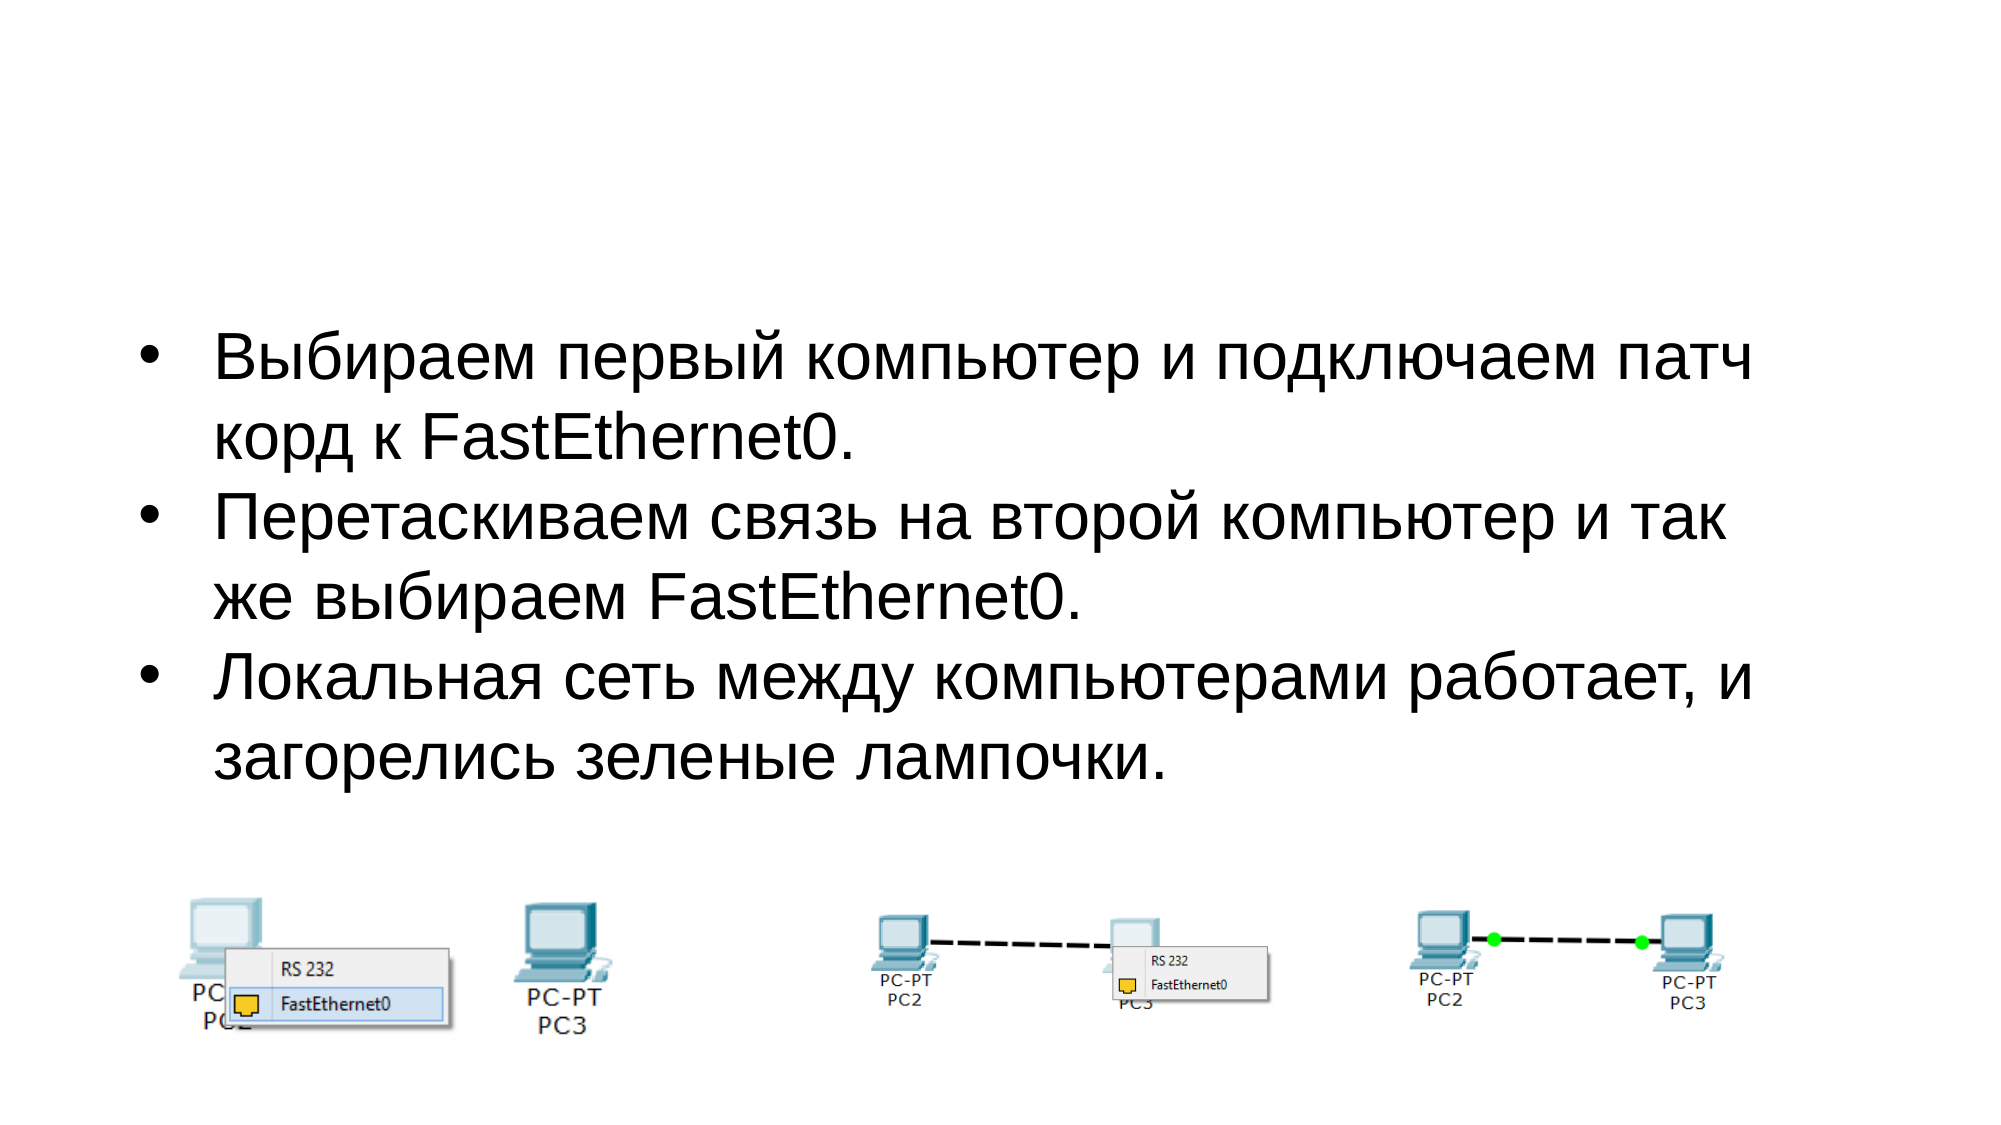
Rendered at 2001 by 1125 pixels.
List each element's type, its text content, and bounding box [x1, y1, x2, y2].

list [59, 793, 719, 1122]
picture [802, 867, 1334, 1049]
text_box Выбираем первый компьютер и подключаем патч корд к FastEthernet0. Перетаскиваем связь на второй компьютер и так же выбираем FastEthernet0. Локальная сеть между компьютерами работает, и загорелись зеленые лампочки. [123, 305, 1810, 801]
picture [1354, 866, 1780, 1049]
